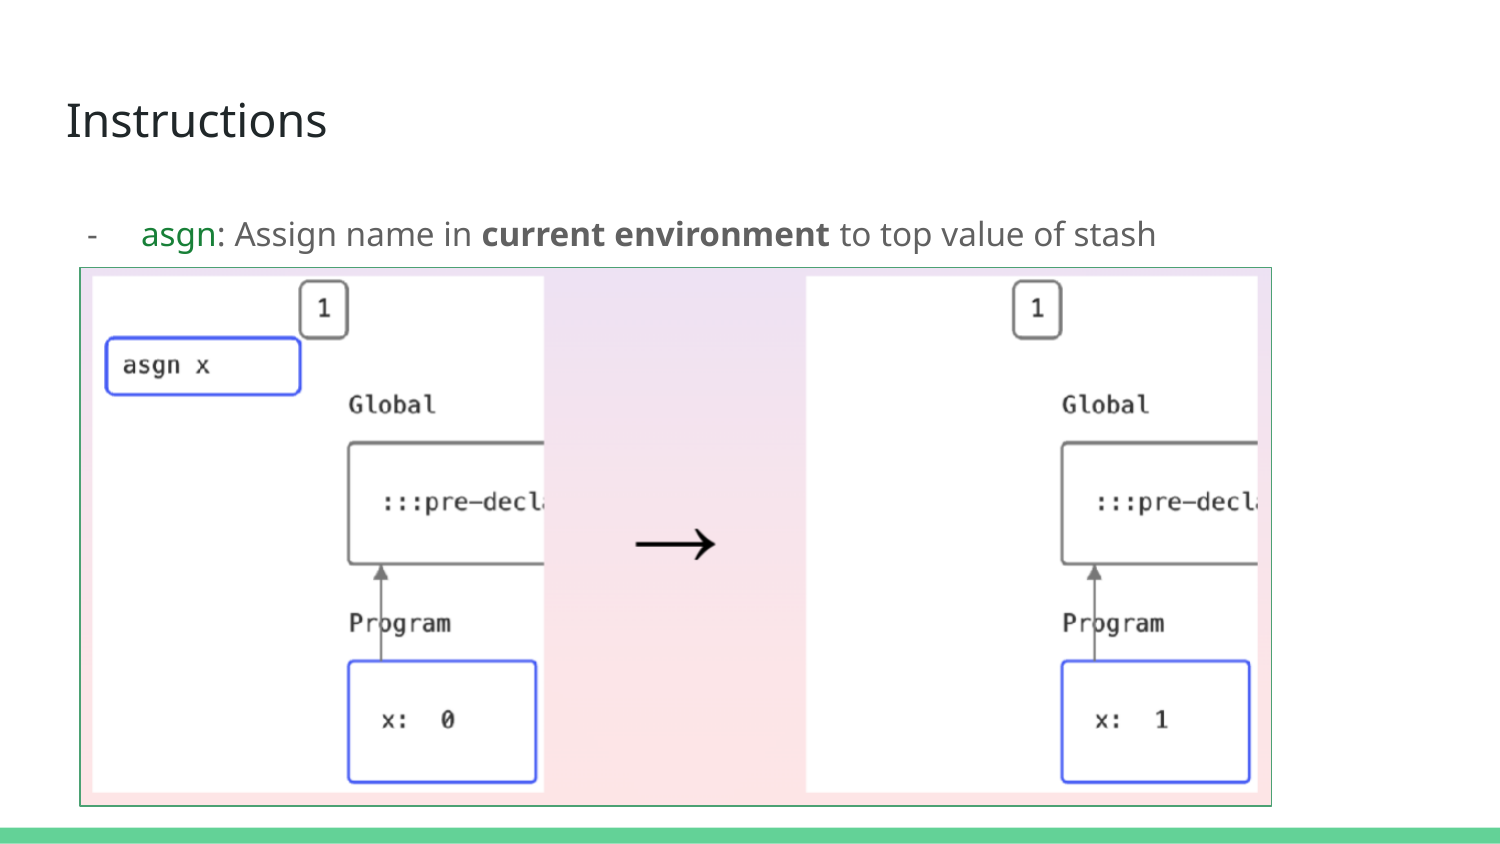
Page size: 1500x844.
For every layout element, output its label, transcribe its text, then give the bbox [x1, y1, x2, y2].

title Instructions [51, 72, 1449, 167]
list asgn: Assign name in current environment to top value of stash [51, 189, 1449, 806]
picture [80, 267, 1272, 806]
